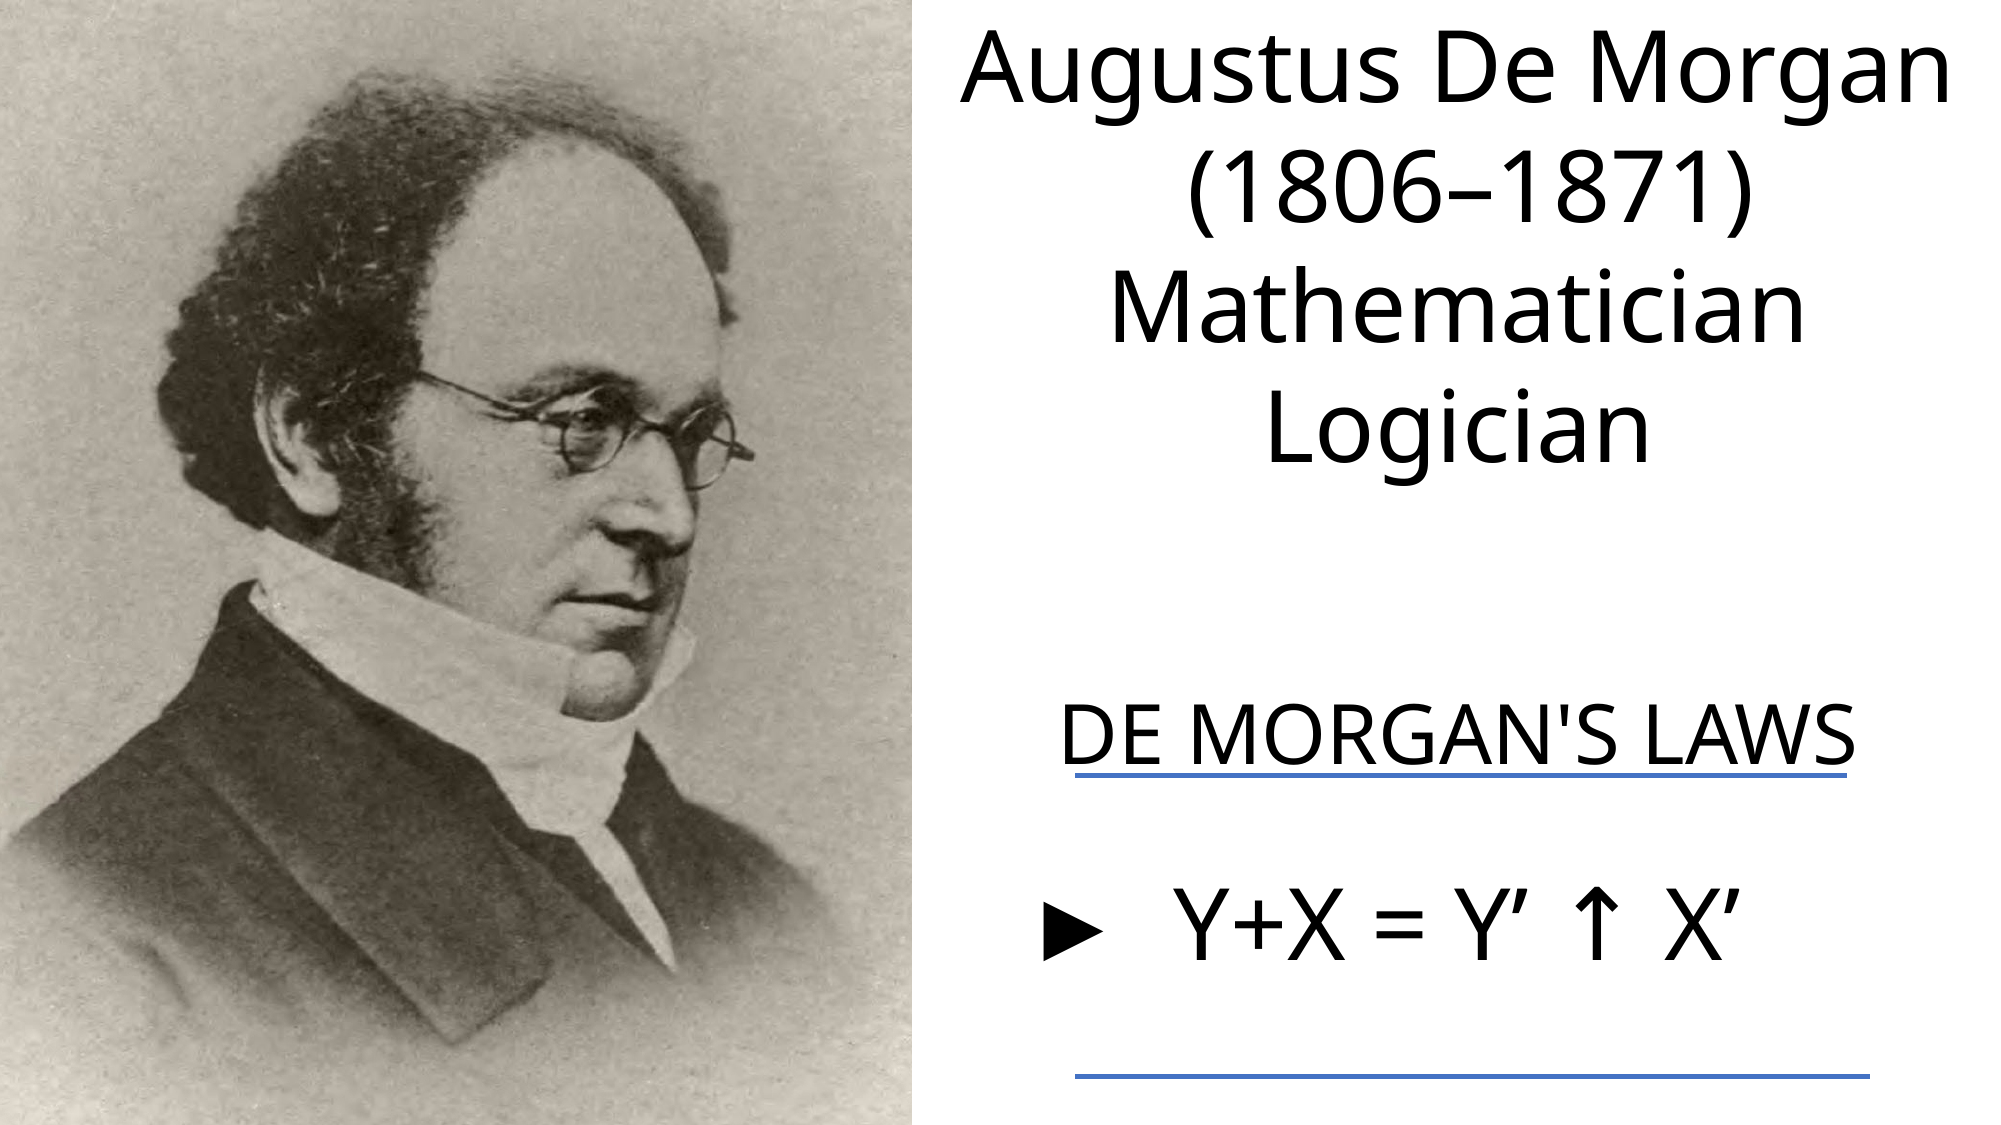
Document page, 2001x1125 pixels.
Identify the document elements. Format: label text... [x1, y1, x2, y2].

text_box ► Y+X = Y’ ↑ X’ [912, 853, 1870, 989]
picture [0, 0, 912, 1125]
text_box Augustus De Morgan (1806–1871) Mathematician Logician [946, 0, 1971, 490]
text_box De Morgan's laws [920, 674, 1996, 789]
